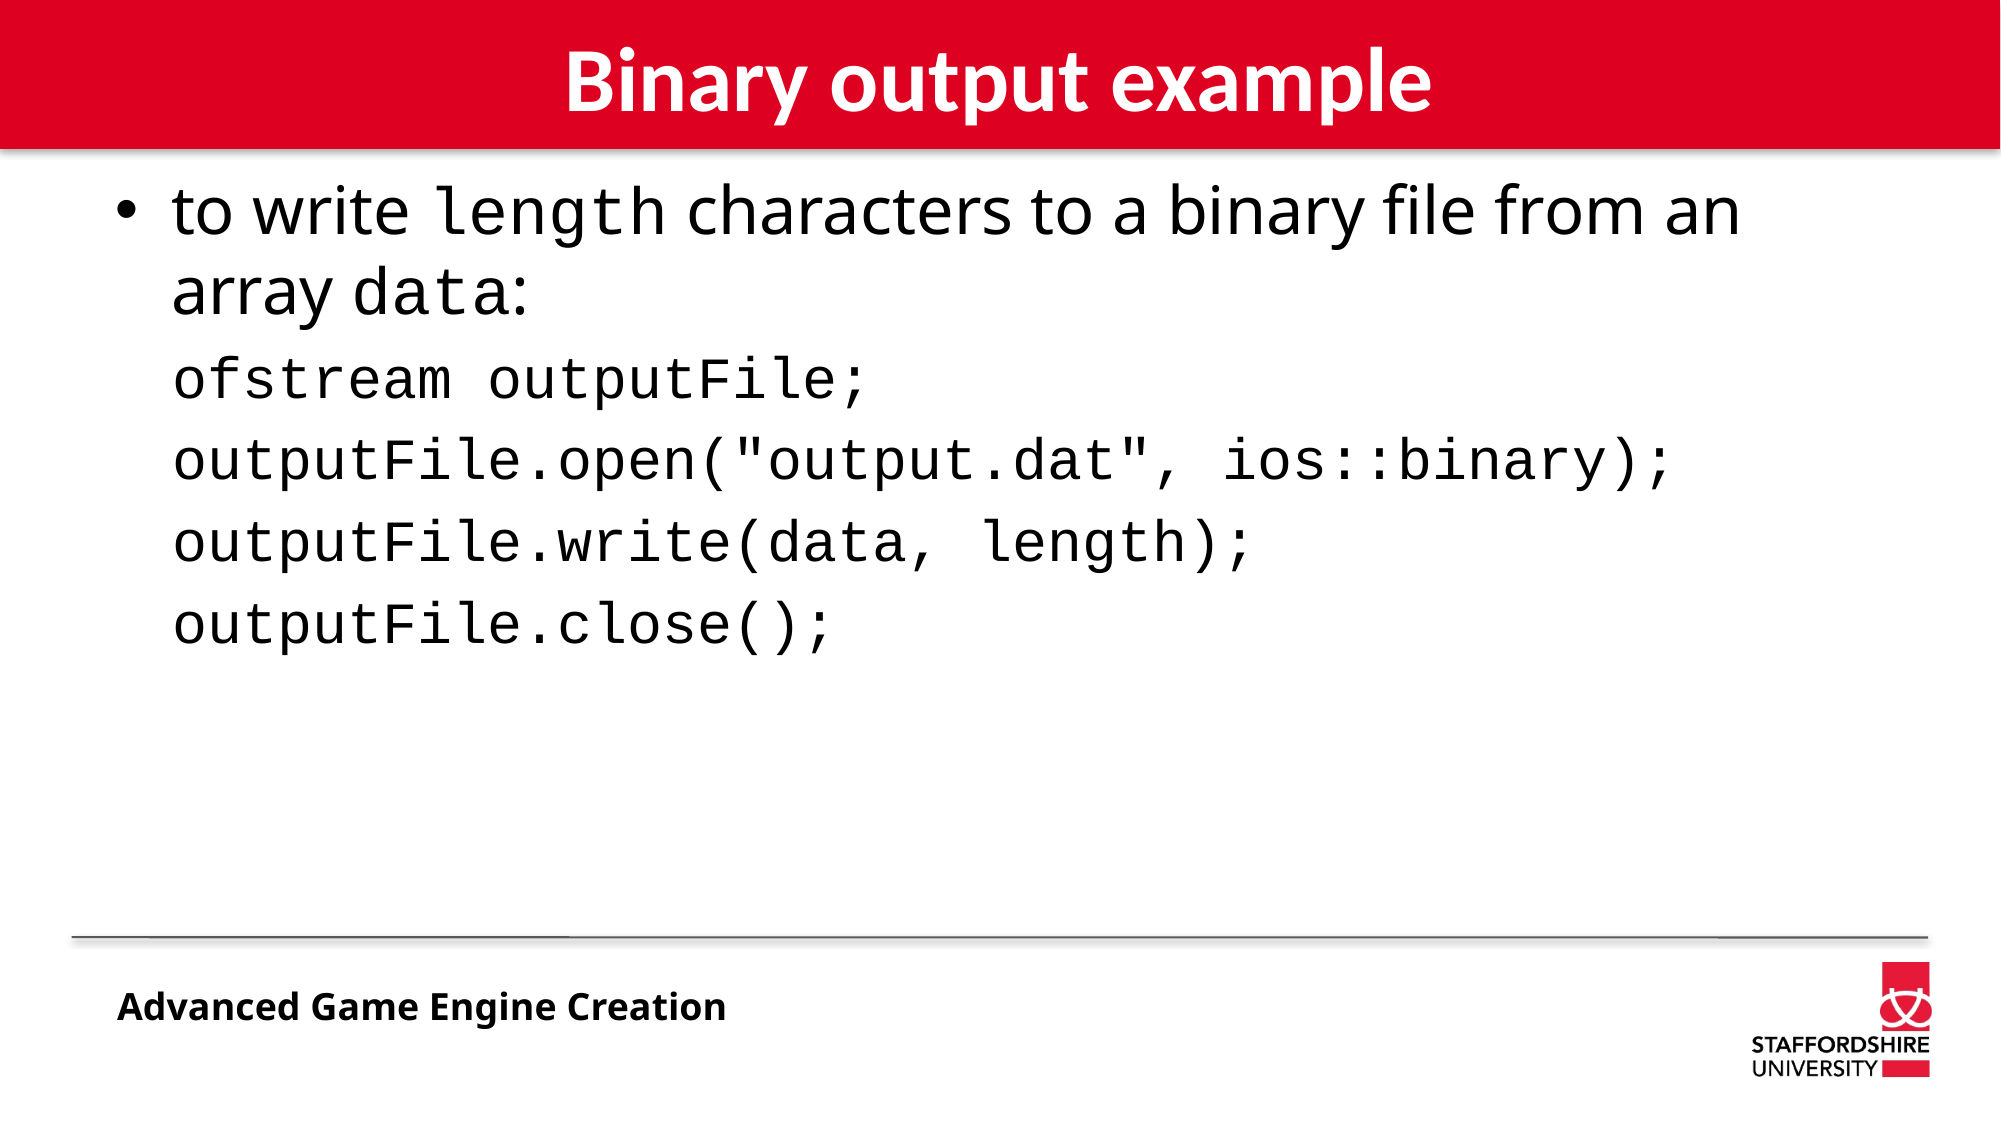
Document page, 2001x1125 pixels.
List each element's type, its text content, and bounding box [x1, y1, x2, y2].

footer Advanced Game Engine Creation [102, 975, 850, 1083]
title Binary output example [99, 0, 1900, 149]
picture [1752, 962, 1934, 1091]
list to write length characters to a binary file from an array data: ofstream outputFile; outputFile.open("output.dat", ios::binary); outputFile.write(data, length); outputFile.close(); [99, 160, 1900, 941]
